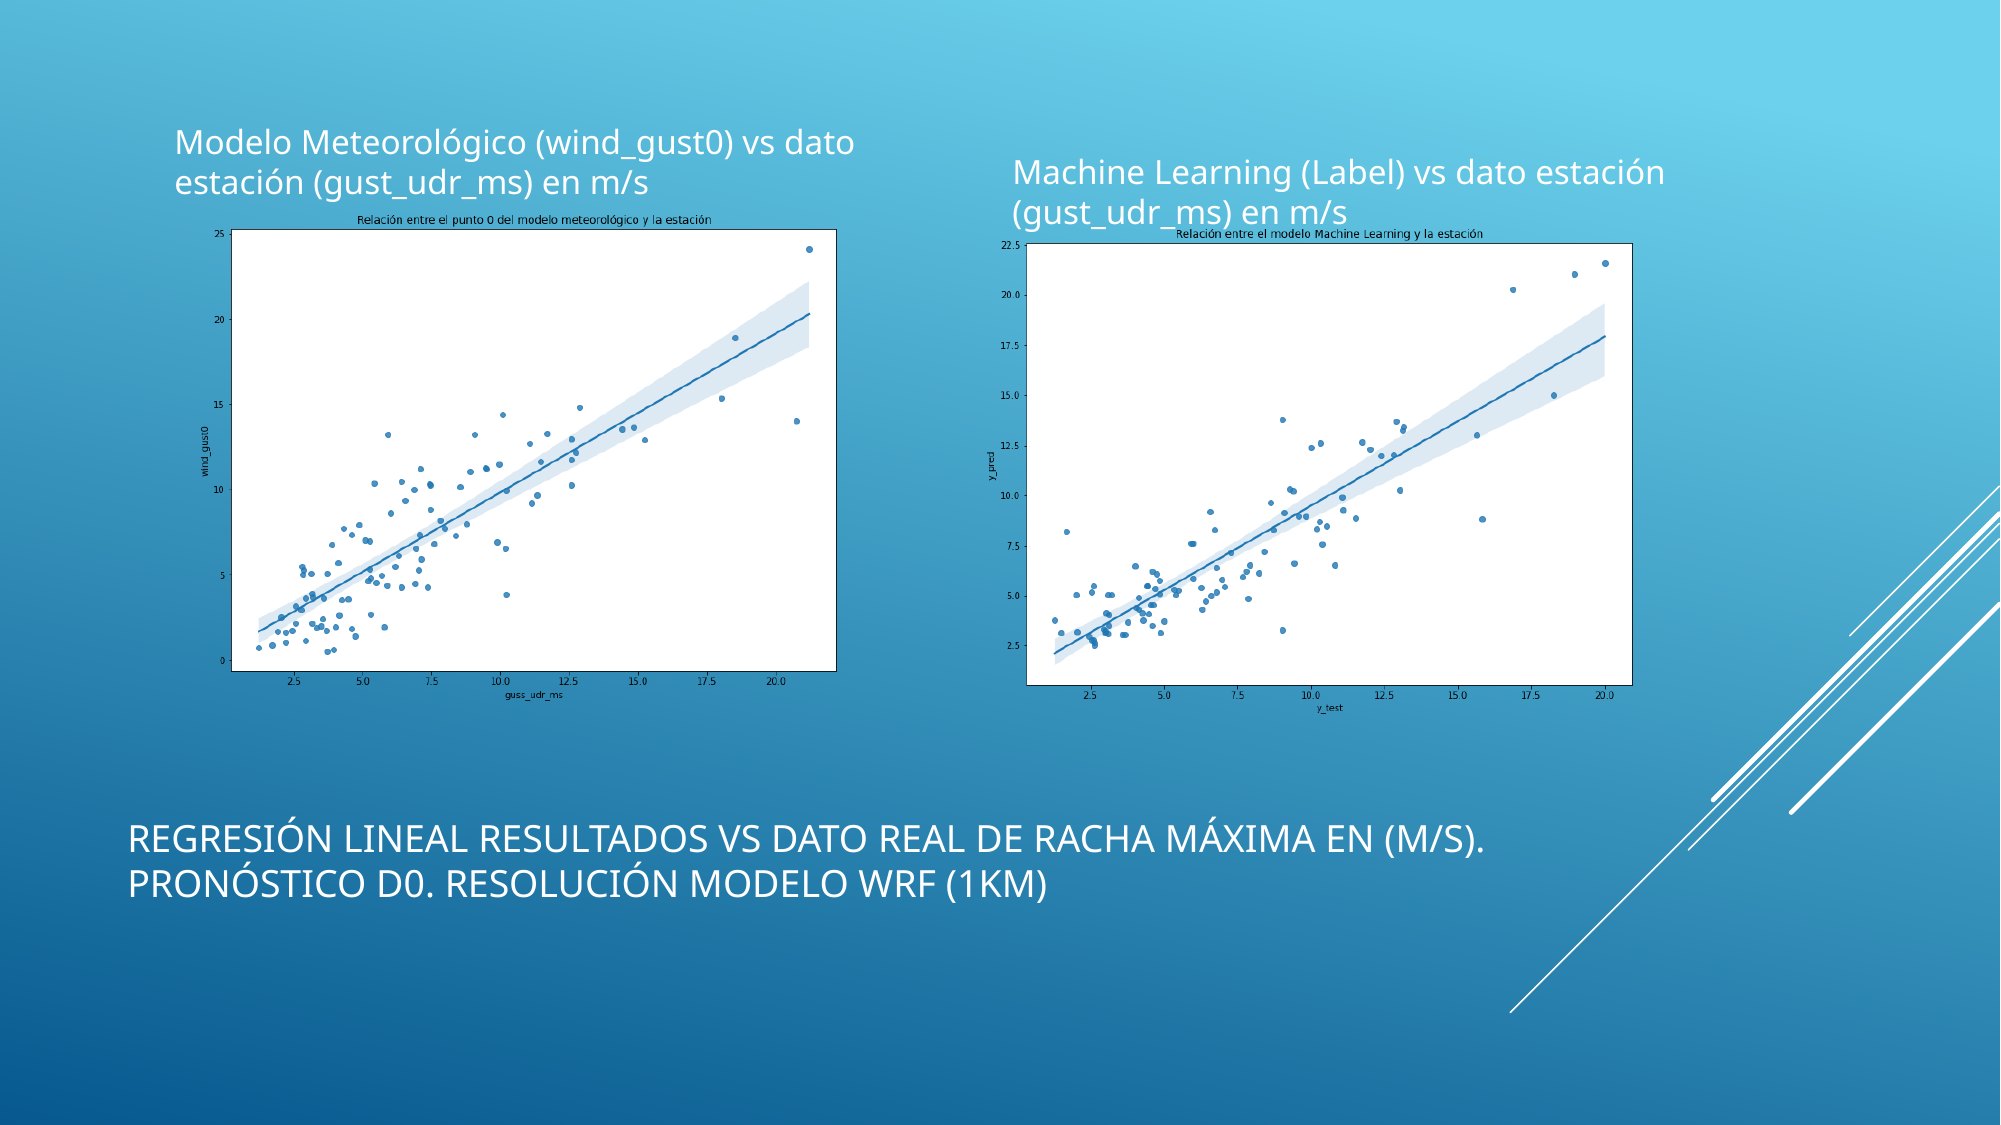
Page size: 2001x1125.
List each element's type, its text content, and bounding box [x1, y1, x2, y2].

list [192, 208, 842, 706]
list Modelo Meteorológico (wind_gust0) vs dato estación (gust_udr_ms) en m/s [159, 112, 923, 303]
list Machine Learning (Label) vs dato estación (gust_udr_ms) en m/s [997, 112, 1763, 333]
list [980, 222, 1638, 720]
title Regresión lineal resultados vs dato real De Racha máxima en (m/s). pronóstico d0. Resolución modelo WRF (1Km) [112, 736, 1513, 984]
